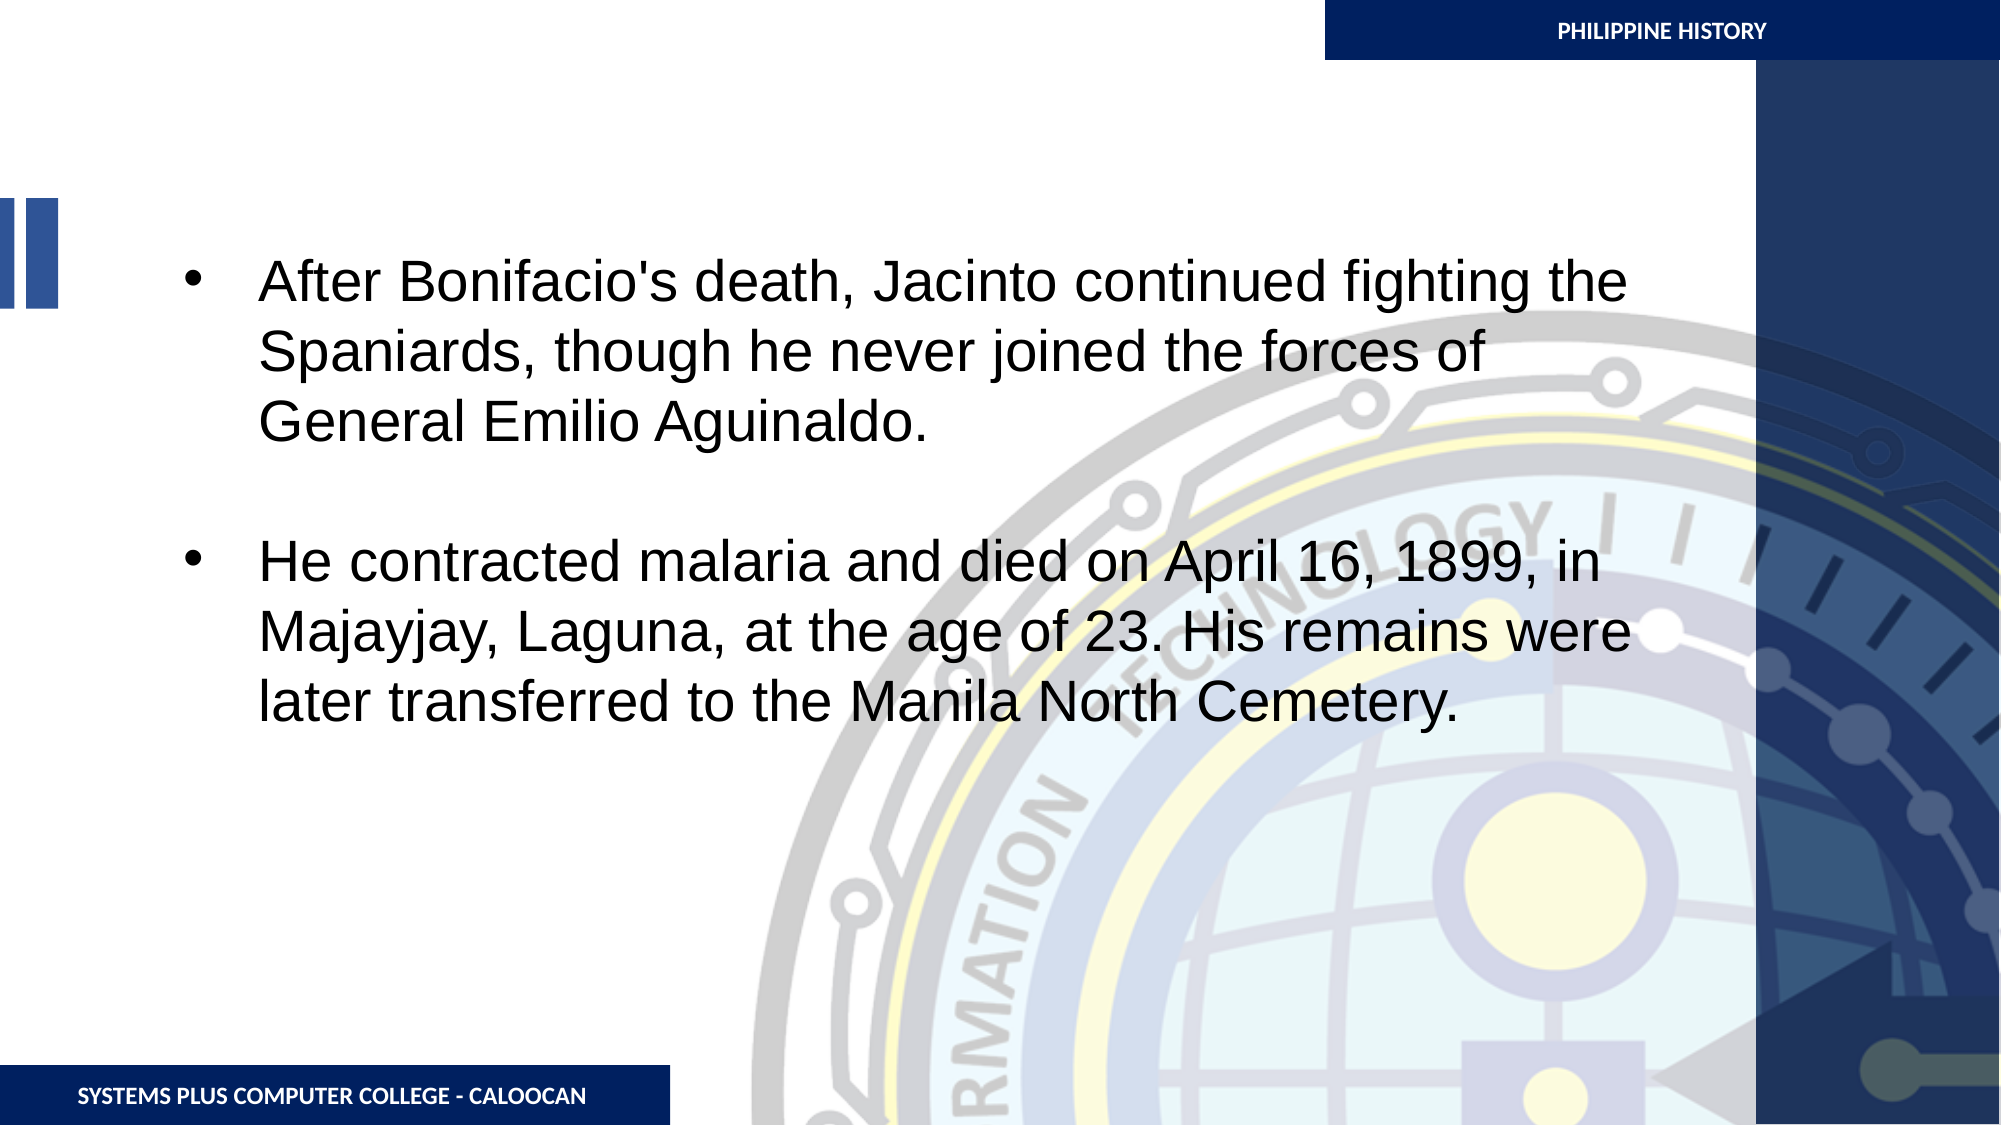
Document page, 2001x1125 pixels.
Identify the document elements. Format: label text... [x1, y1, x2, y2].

text_box After Bonifacio's death, Jacinto continued fighting the Spaniards, though he never joined the forces of General Emilio Aguinaldo. He contracted malaria and died on April 16, 1899, in Majayjay, Laguna, at the age of 23. His remains were later transferred to the Manila North Cemetery. [169, 235, 623, 740]
text_box SYSTEMS PLUS COMPUTER COLLEGE - CALOOCAN [0, 1065, 623, 1125]
text_box [1754, 60, 2000, 215]
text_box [0, 197, 59, 309]
footer PHILIPPINE HISTORY [1325, 0, 2000, 60]
picture [628, 215, 2000, 1125]
